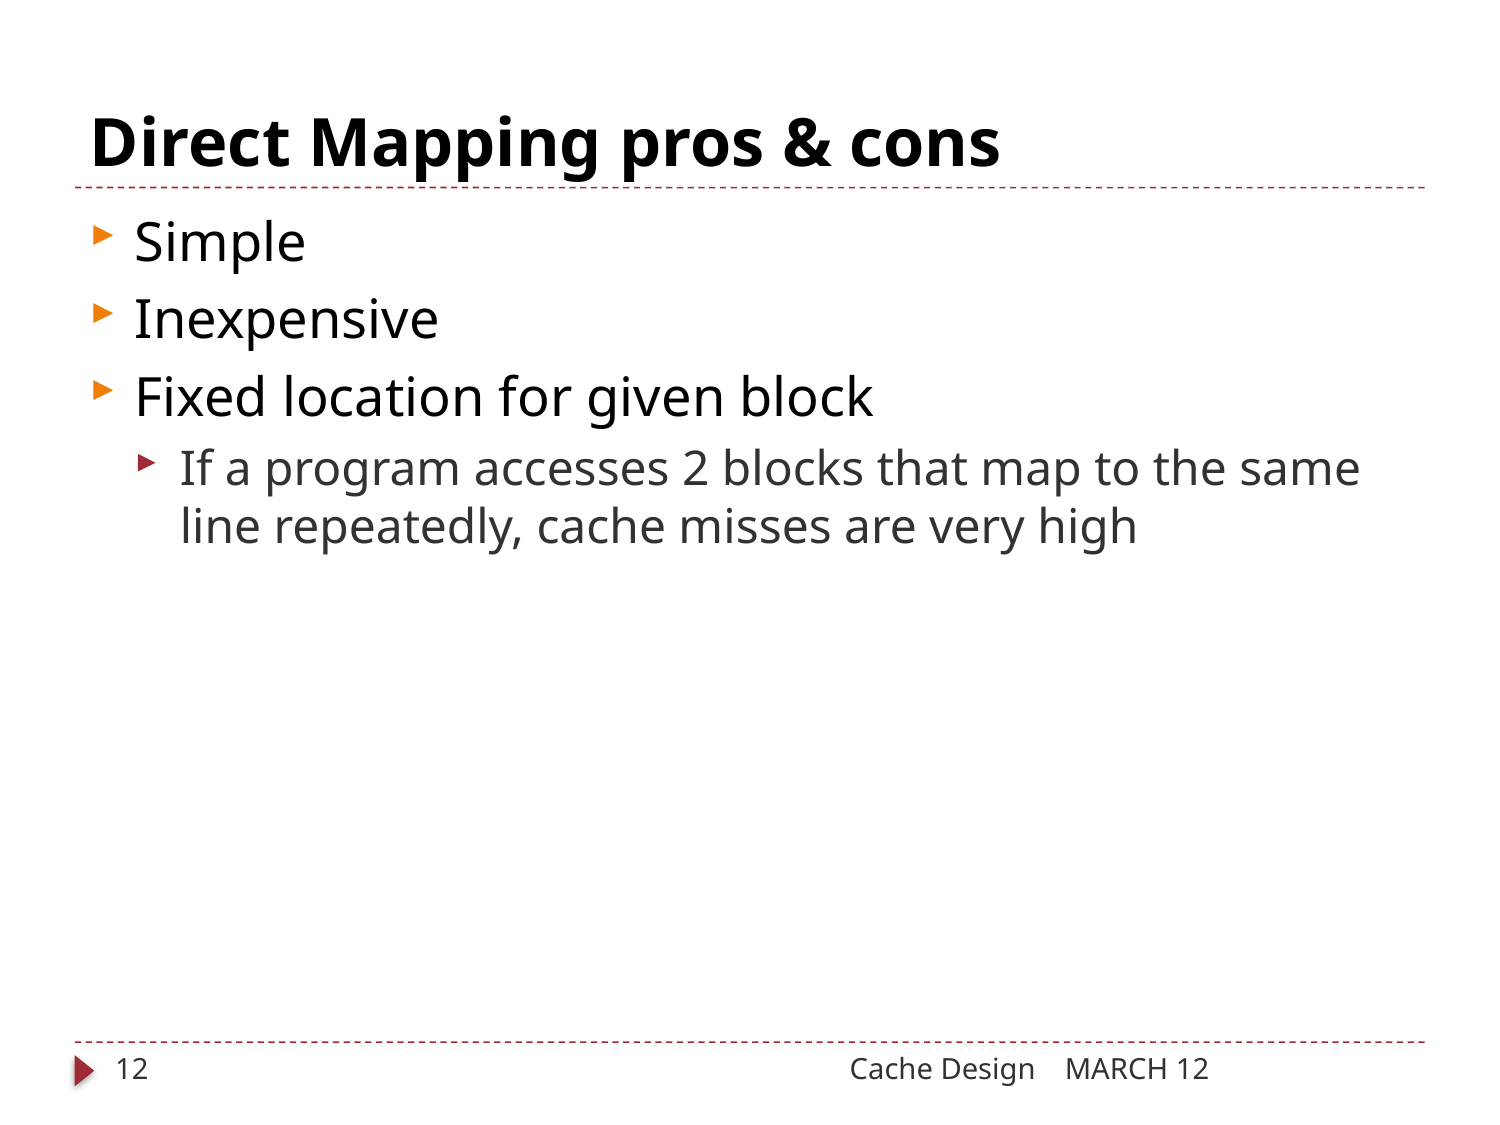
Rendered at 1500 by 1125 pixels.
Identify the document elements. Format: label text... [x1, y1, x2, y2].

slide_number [1051, 1042, 1426, 1103]
footer Cache Design [475, 1042, 1051, 1103]
list Simple Inexpensive Fixed location for given block If a program accesses 2 blocks that map to the same line repeatedly, cache misses are very high [75, 200, 1425, 1006]
title Direct Mapping pros & cons [75, 24, 1425, 188]
slide_number 12 [100, 1042, 426, 1103]
